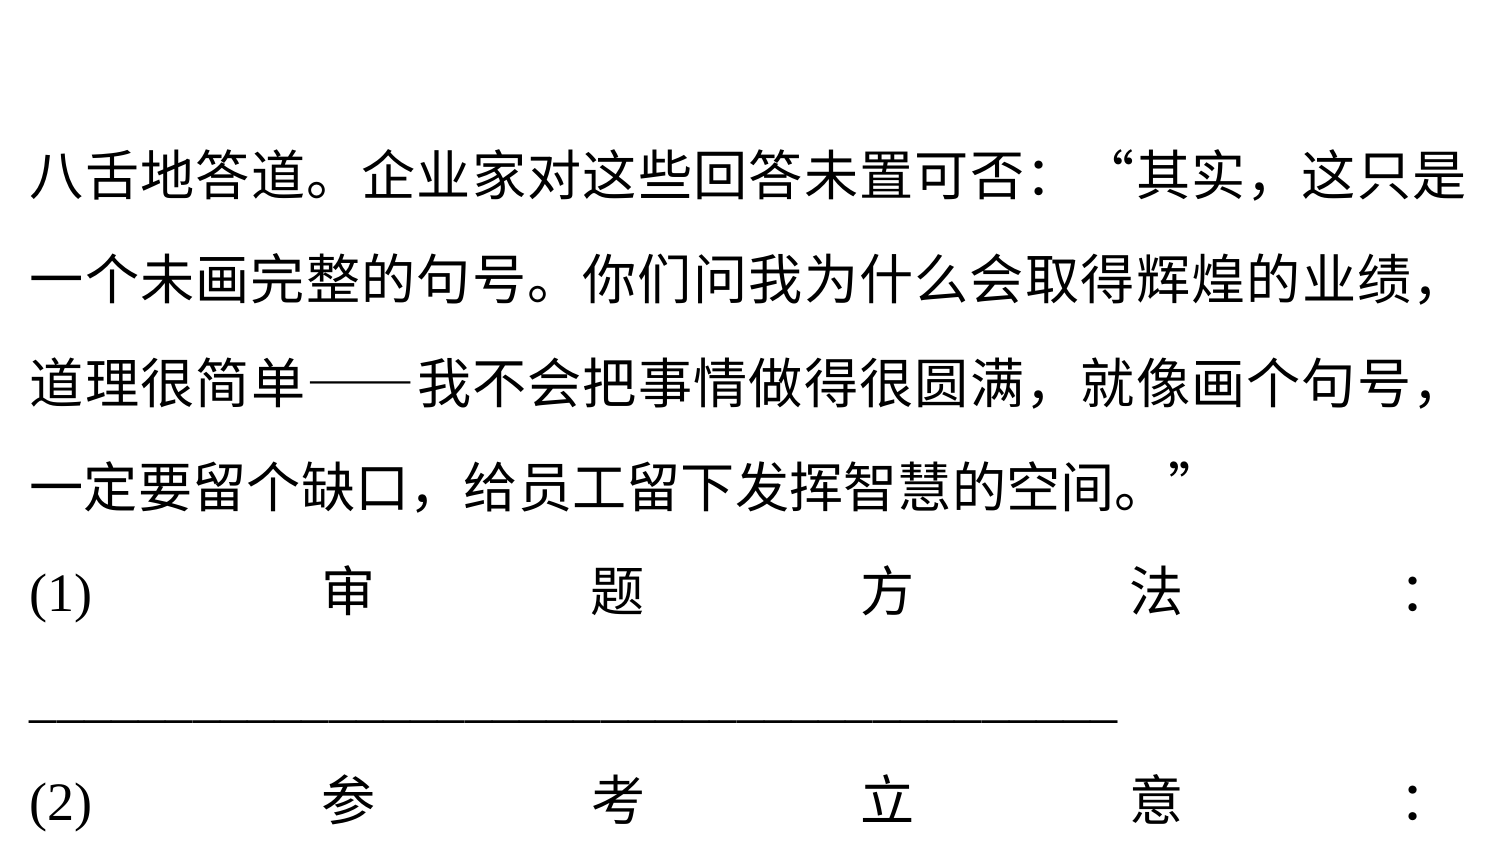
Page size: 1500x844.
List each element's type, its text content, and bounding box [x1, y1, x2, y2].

text_box 八舌地答道。企业家对这些回答未置可否：“其实，这只是一个未画完整的句号。你们问我为什么会取得辉煌的业绩，道理很简单——我不会把事情做得很圆满，就像画个句号，一定要留个缺口，给员工留下发挥智慧的空间。” (1)审题方法：________________________________________ (2)参考立意：________________________________________ [15, 94, 1482, 844]
